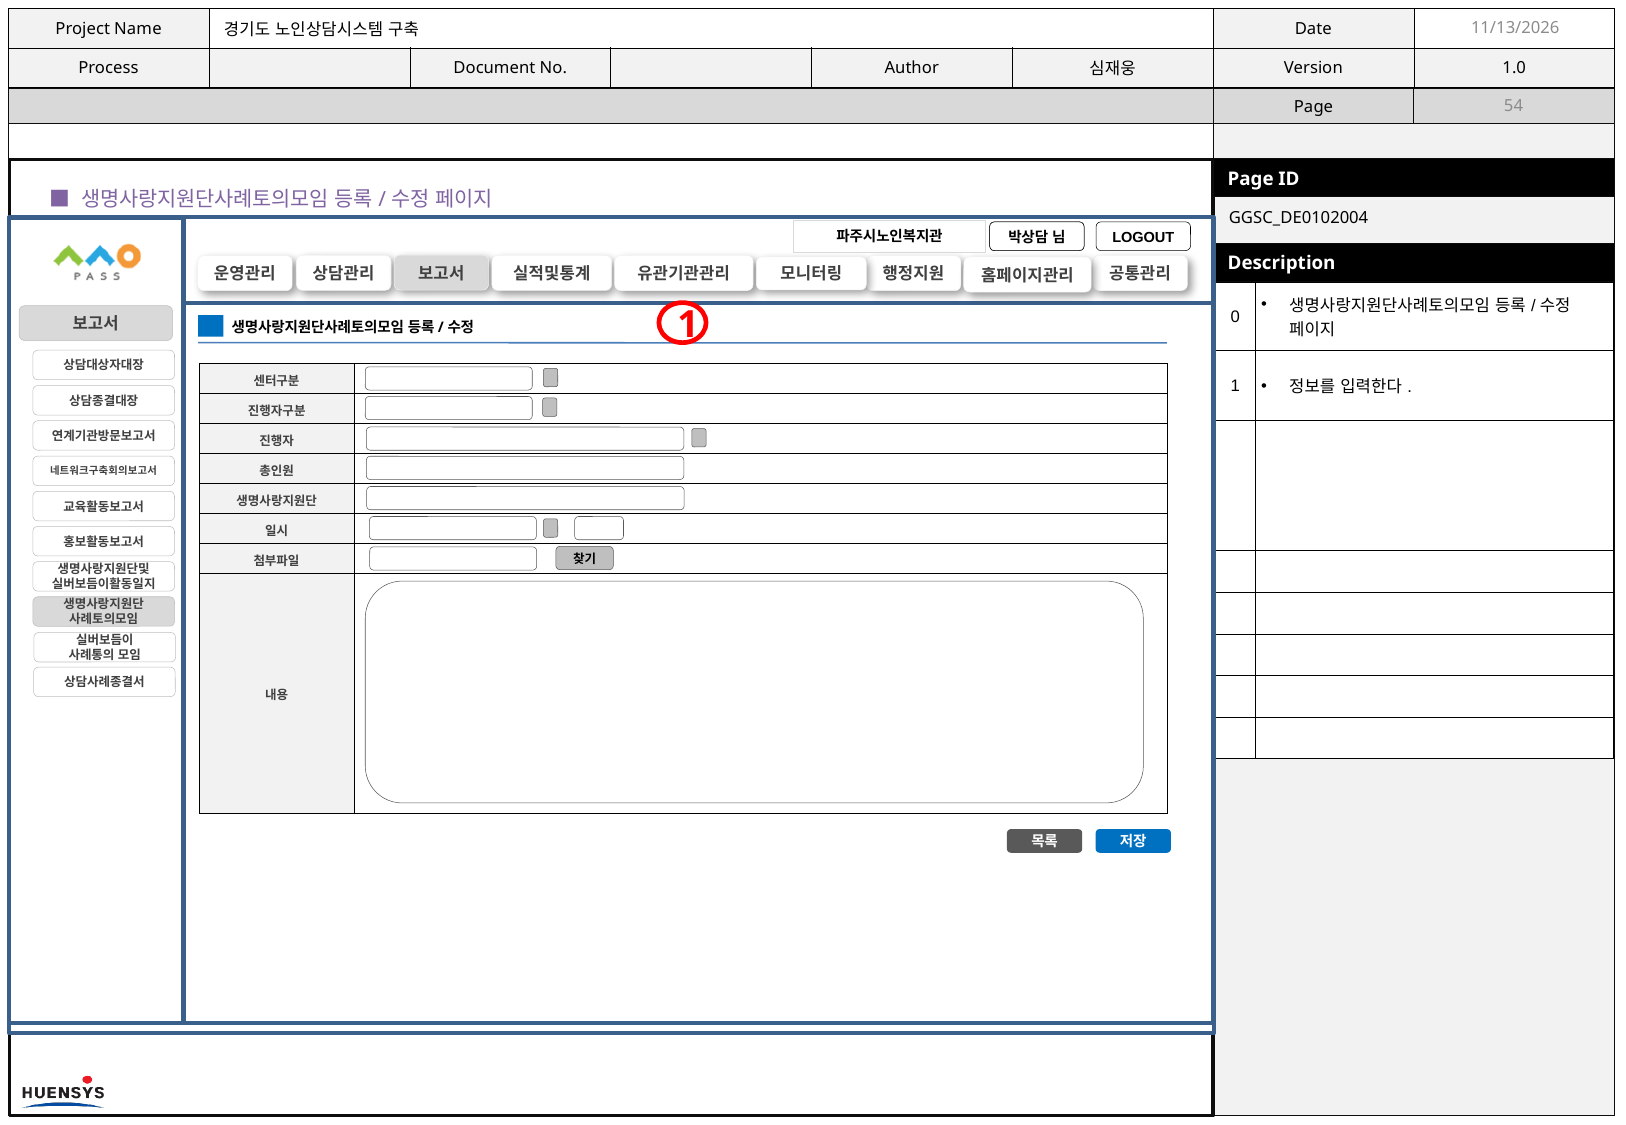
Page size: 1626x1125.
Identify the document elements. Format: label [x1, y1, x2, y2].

table_cell [1216, 593, 1255, 634]
table_header [200, 364, 354, 393]
table_cell [355, 454, 1167, 483]
table_cell [200, 484, 354, 513]
table_cell [534, 544, 1167, 573]
table_cell [200, 574, 354, 813]
table_cell [1216, 718, 1255, 758]
table_cell [355, 424, 369, 453]
table_header [35, 175, 1001, 215]
slide_number [1413, 88, 1614, 124]
table_cell [200, 424, 354, 453]
table_cell [1216, 635, 1255, 675]
table_cell [1256, 676, 1613, 717]
text_box [7, 199, 1625, 1035]
table_cell [200, 544, 354, 573]
table_cell [1256, 421, 1613, 550]
text_box [1211, 157, 1617, 198]
table_cell [1256, 593, 1613, 634]
table_header [530, 364, 1167, 393]
table_cell [1216, 351, 1255, 420]
table_cell [200, 514, 354, 543]
table_cell [1216, 676, 1255, 717]
table_cell [355, 514, 1167, 543]
table_cell [355, 394, 1167, 423]
table_header [355, 364, 368, 393]
table_cell [355, 484, 1167, 513]
picture [21, 1075, 104, 1108]
table_header [1256, 283, 1613, 350]
table_cell [1256, 718, 1613, 758]
table_cell [1216, 421, 1255, 550]
table_header [1216, 283, 1255, 350]
table_cell [1256, 351, 1613, 420]
table_cell [1256, 551, 1613, 592]
slide_number [1414, 10, 1616, 46]
table_cell [355, 544, 372, 573]
table_cell [200, 454, 354, 483]
table_cell [200, 394, 354, 423]
table_cell [1216, 551, 1255, 592]
table_cell [681, 424, 1167, 453]
table_cell [1256, 635, 1613, 675]
table_cell [355, 574, 1167, 813]
picture [46, 235, 146, 290]
